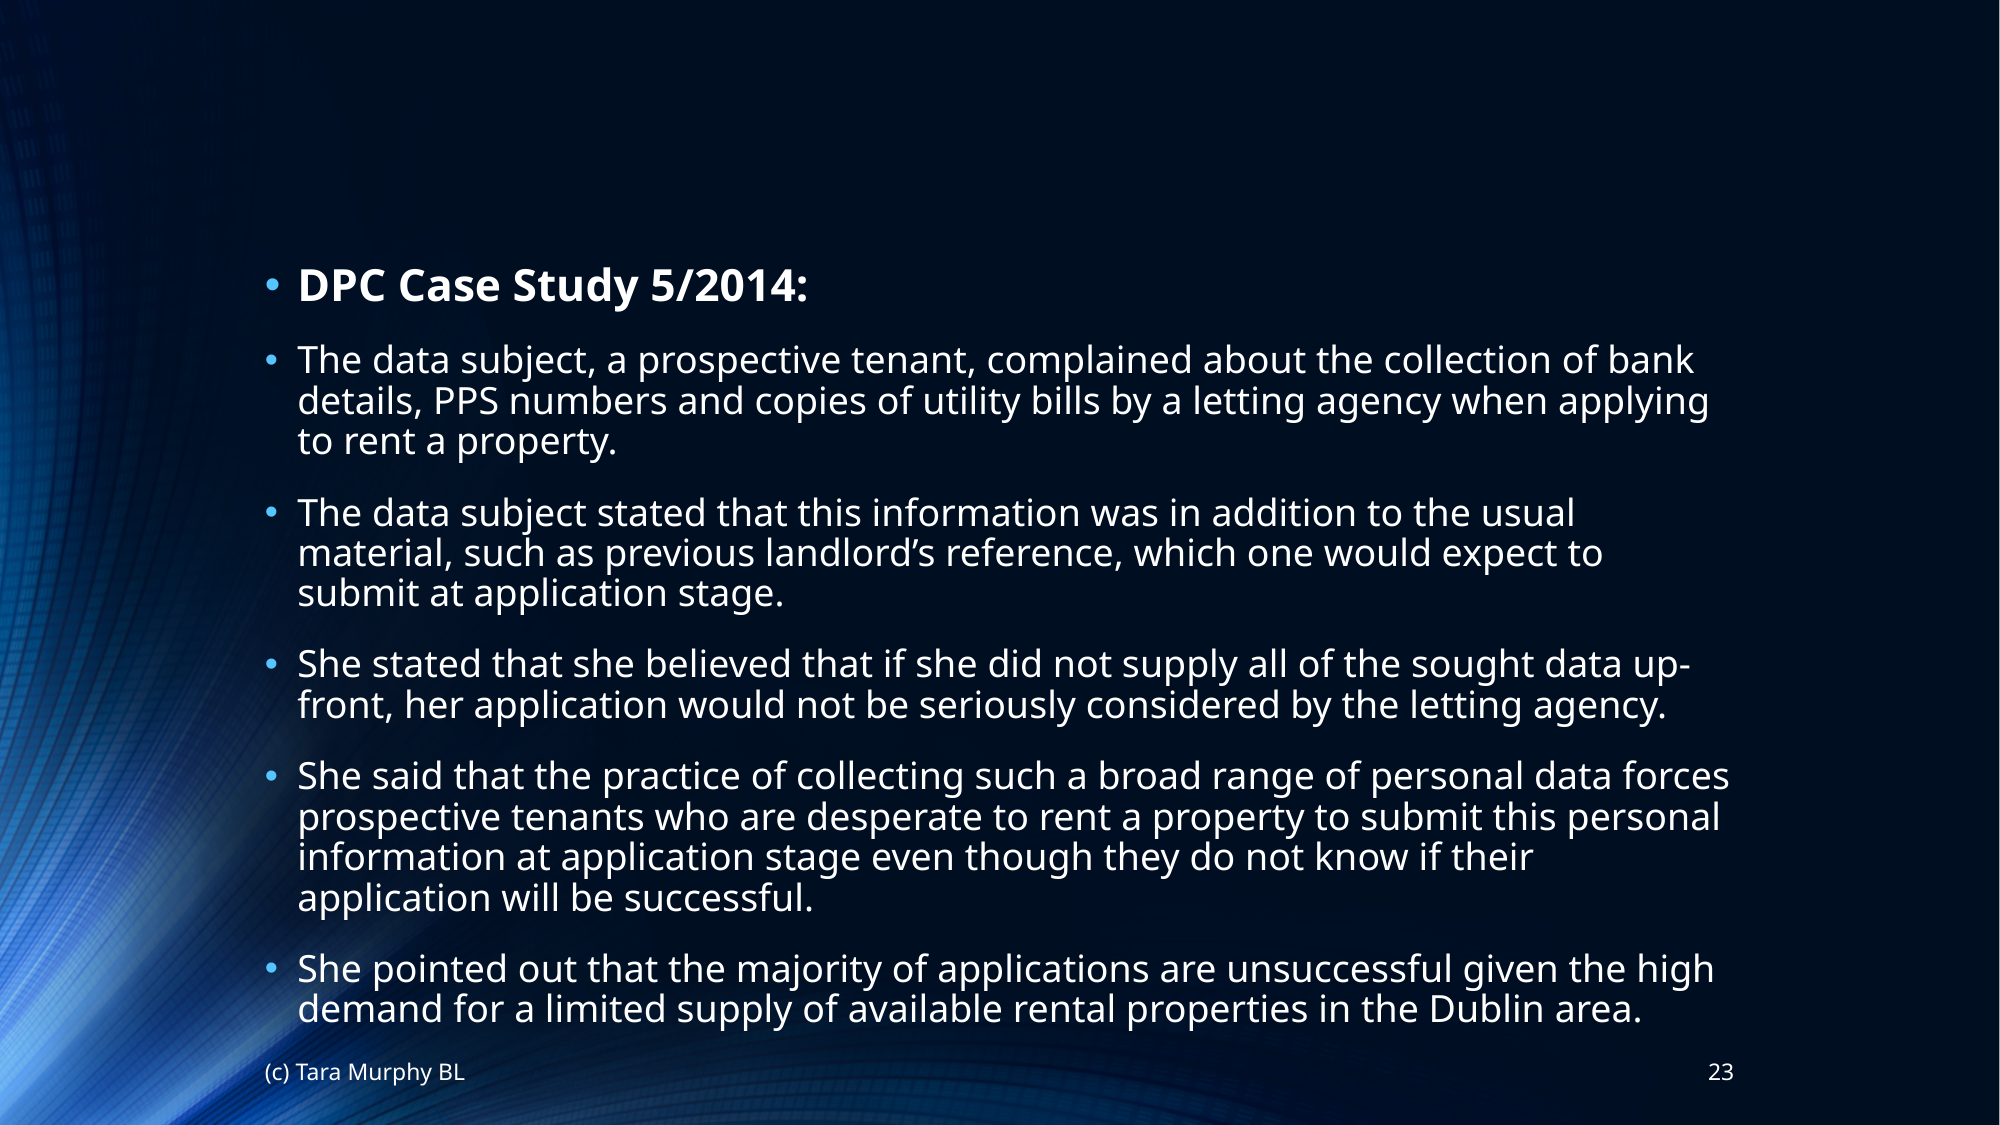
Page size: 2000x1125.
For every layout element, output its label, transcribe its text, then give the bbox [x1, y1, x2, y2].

slide_number 23 [1612, 1050, 1750, 1096]
picture [0, 0, 2000, 1125]
footer (c) Tara Murphy BL [249, 1050, 1325, 1096]
list DPC Case Study 5/2014: The data subject, a prospective tenant, complained about the collection of bank details, PPS numbers and copies of utility bills by a letting agency when applying to rent a property. The data subject stated that this information was in addition to the usual material, such as previous landlord’s reference, which one would expect to submit at application stage. She stated that she believed that if she did not supply all of the sought data up-front, her application would not be seriously considered by the letting agency. She said that the practice of collecting such a broad range of personal data forces prospective tenants who are desperate to rent a property to submit this personal information at application stage even though they do not know if their application will be successful. She pointed out that the majority of applications are unsuccessful given the high demand for a limited supply of available rental properties in the Dublin area. [249, 255, 1749, 1050]
